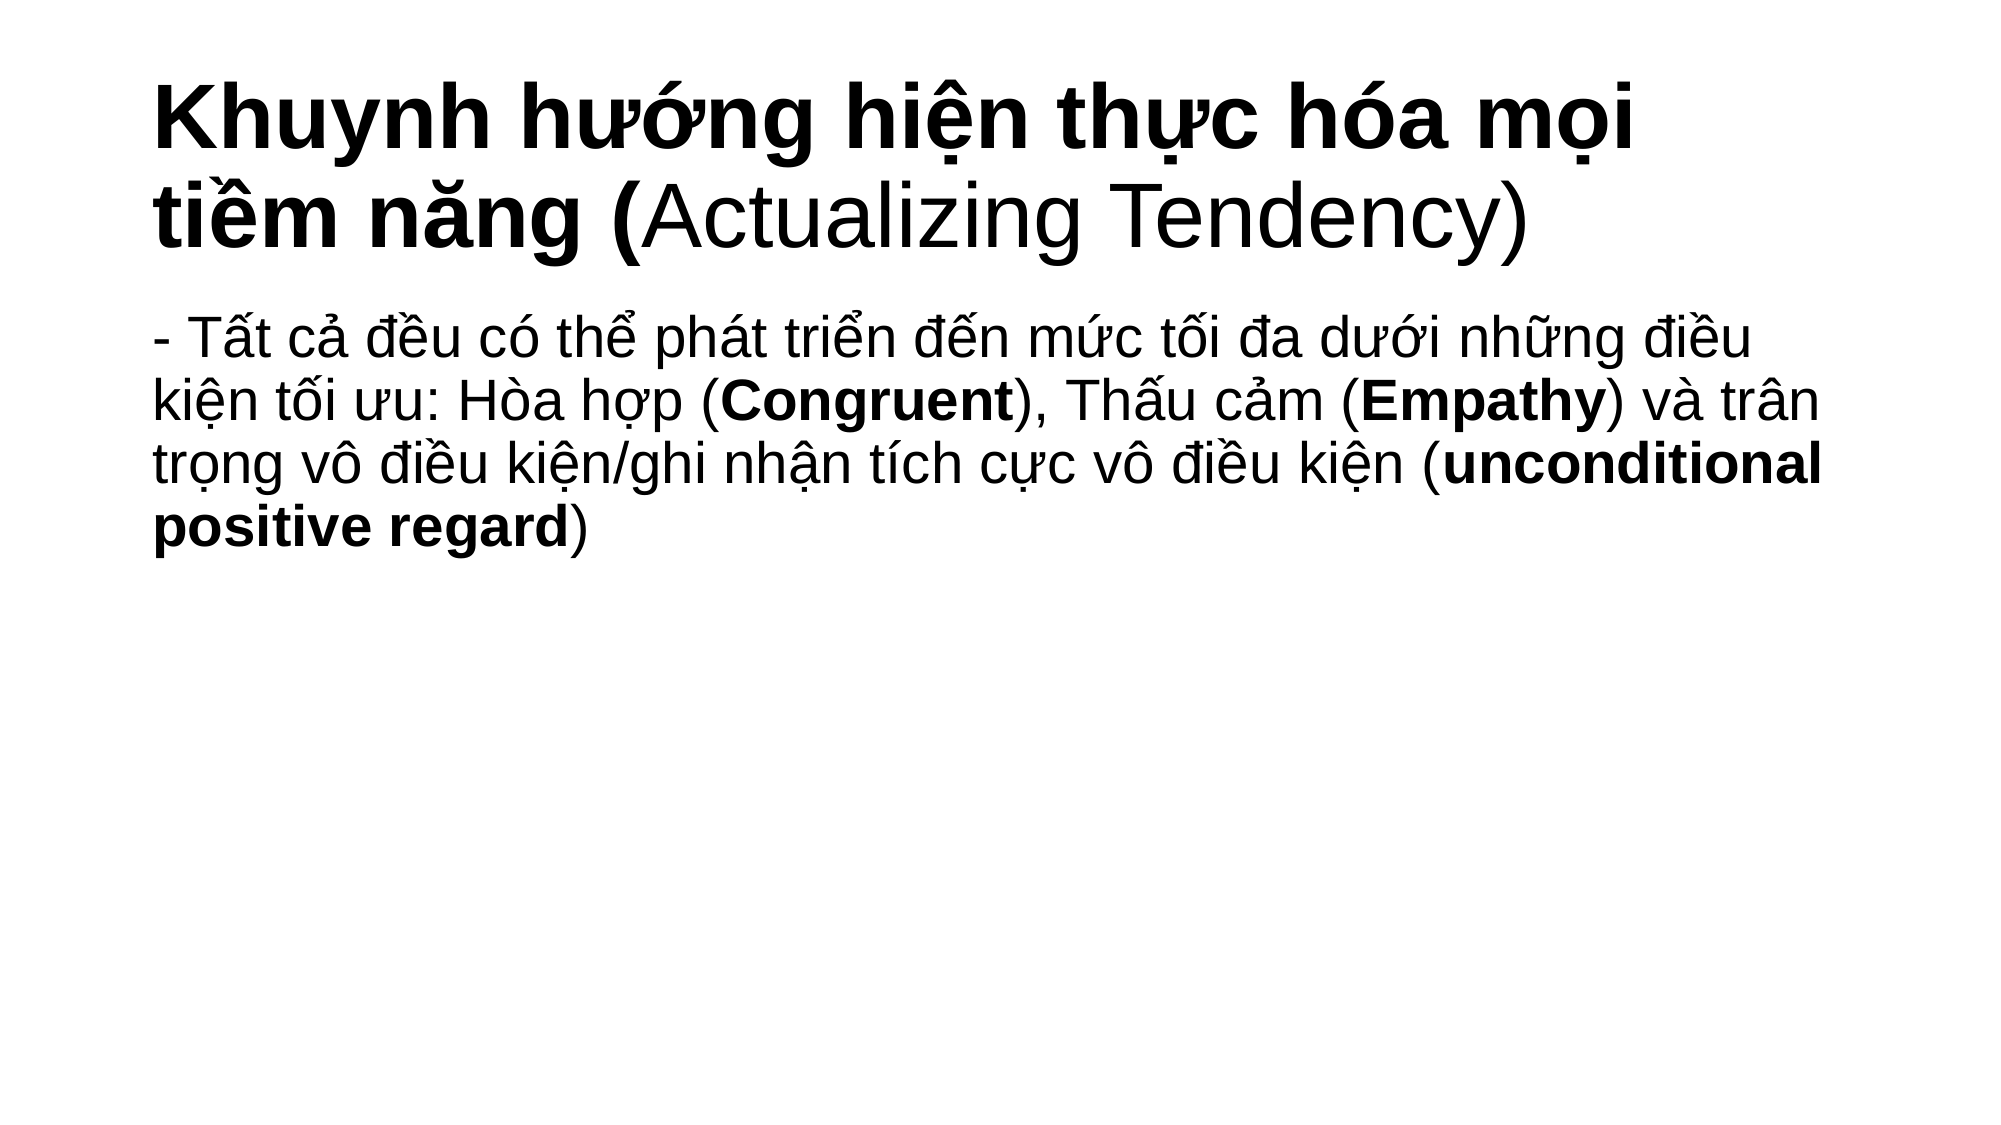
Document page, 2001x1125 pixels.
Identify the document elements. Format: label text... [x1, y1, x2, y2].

title Khuynh hướng hiện thực hóa mọi tiềm năng (Actualizing Tendency) [137, 59, 1863, 278]
list - Tất cả đều có thể phát triển đến mức tối đa dưới những điều kiện tối ưu: Hòa hợp (Congruent), Thấu cảm (Empathy) và trân trọng vô điều kiện/ghi nhận tích cực vô điều kiện (unconditional positive regard) [137, 299, 1863, 1014]
